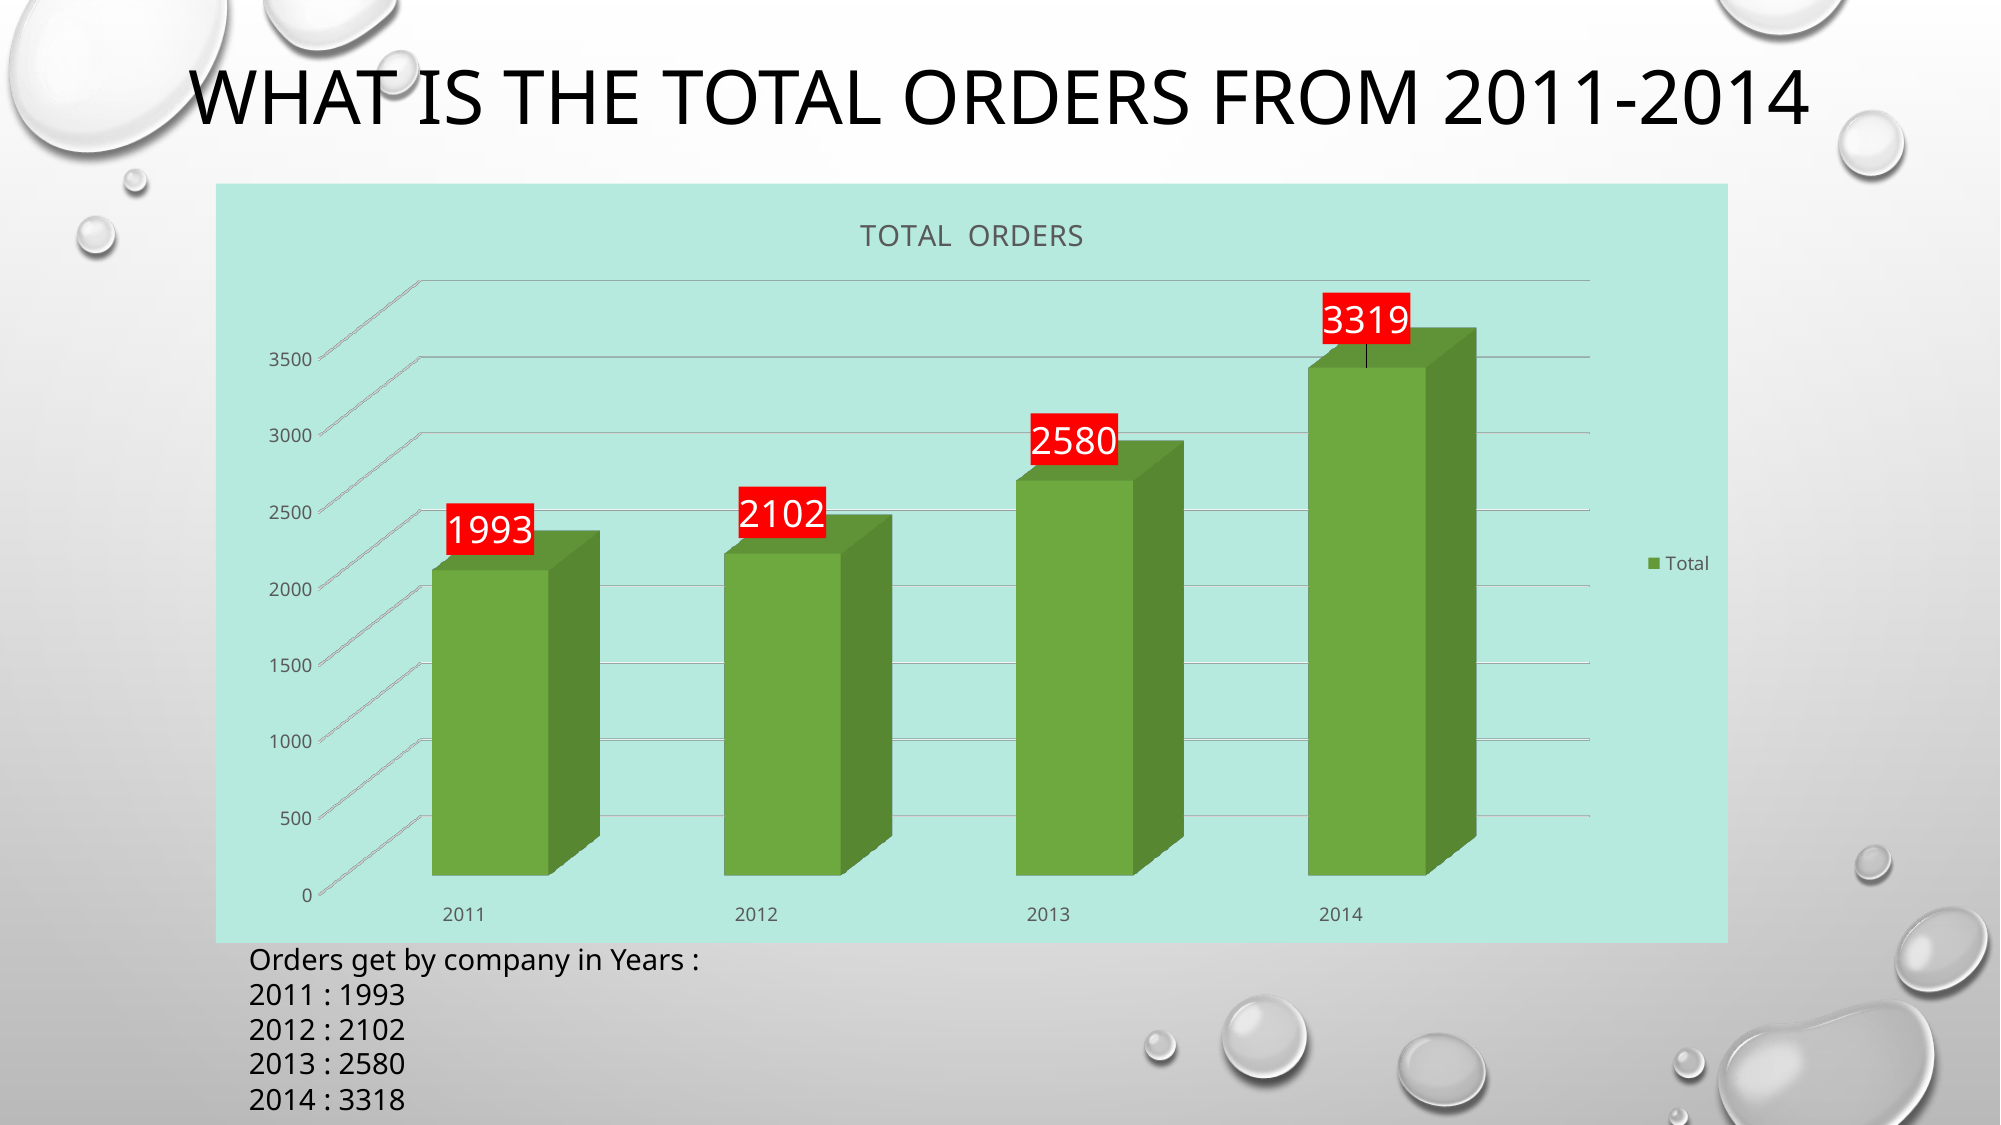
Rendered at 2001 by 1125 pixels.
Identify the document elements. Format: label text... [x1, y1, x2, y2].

title WHAT IS THE TOTAL ORDERS FROM 2011-2014 [149, 41, 1851, 159]
chart [215, 183, 1729, 944]
text_box Orders get by company in Years : 2011 : 1993 2012 : 2102 2013 : 2580 2014 : 3318 [234, 952, 1490, 1124]
picture [0, 0, 2000, 1125]
